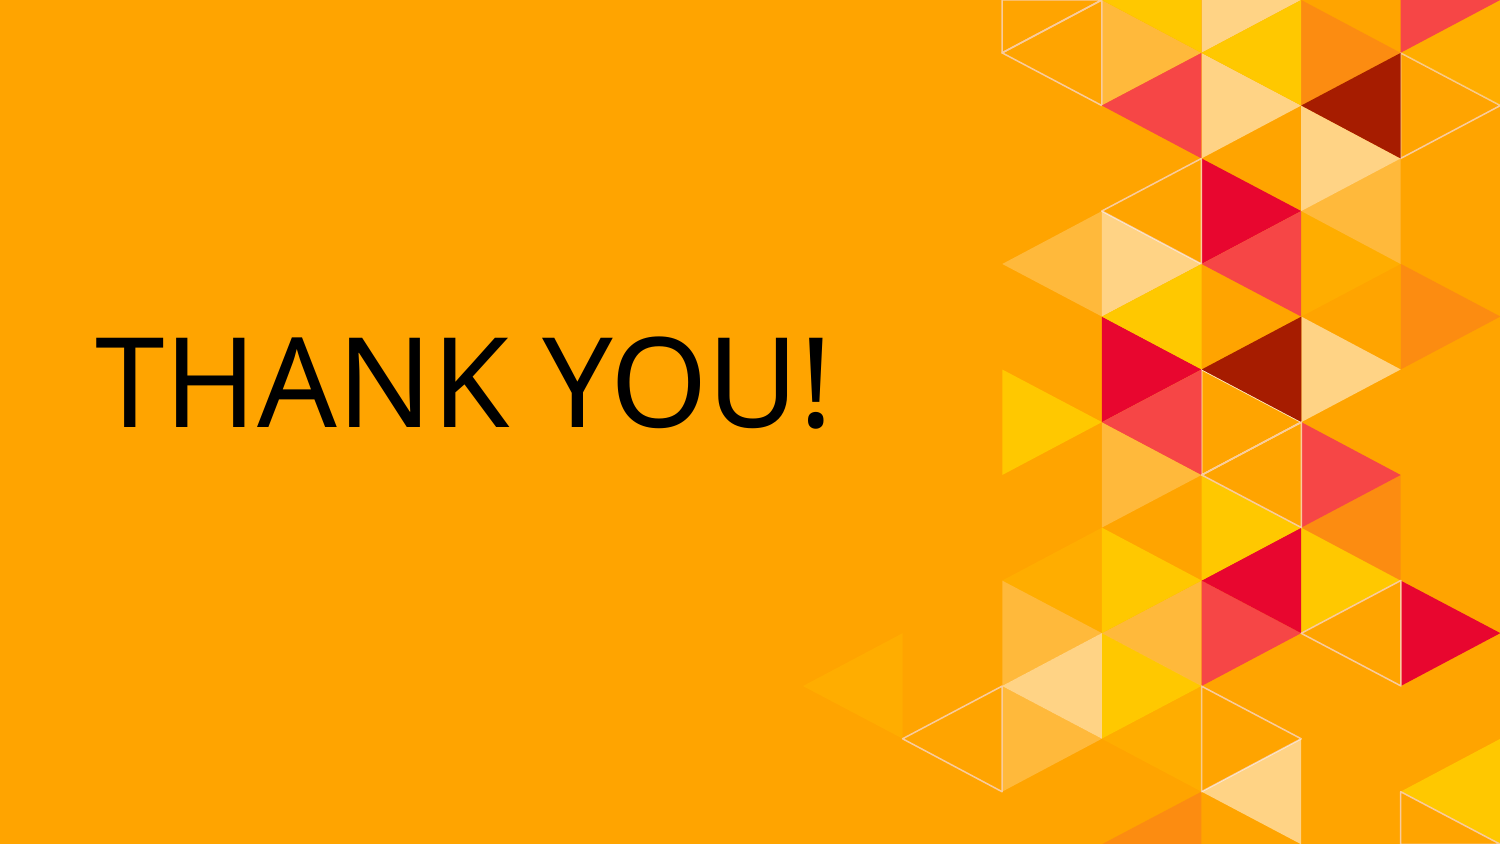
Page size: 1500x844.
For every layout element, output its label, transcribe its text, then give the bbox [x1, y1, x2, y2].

title THANK YOU! [80, 165, 930, 468]
